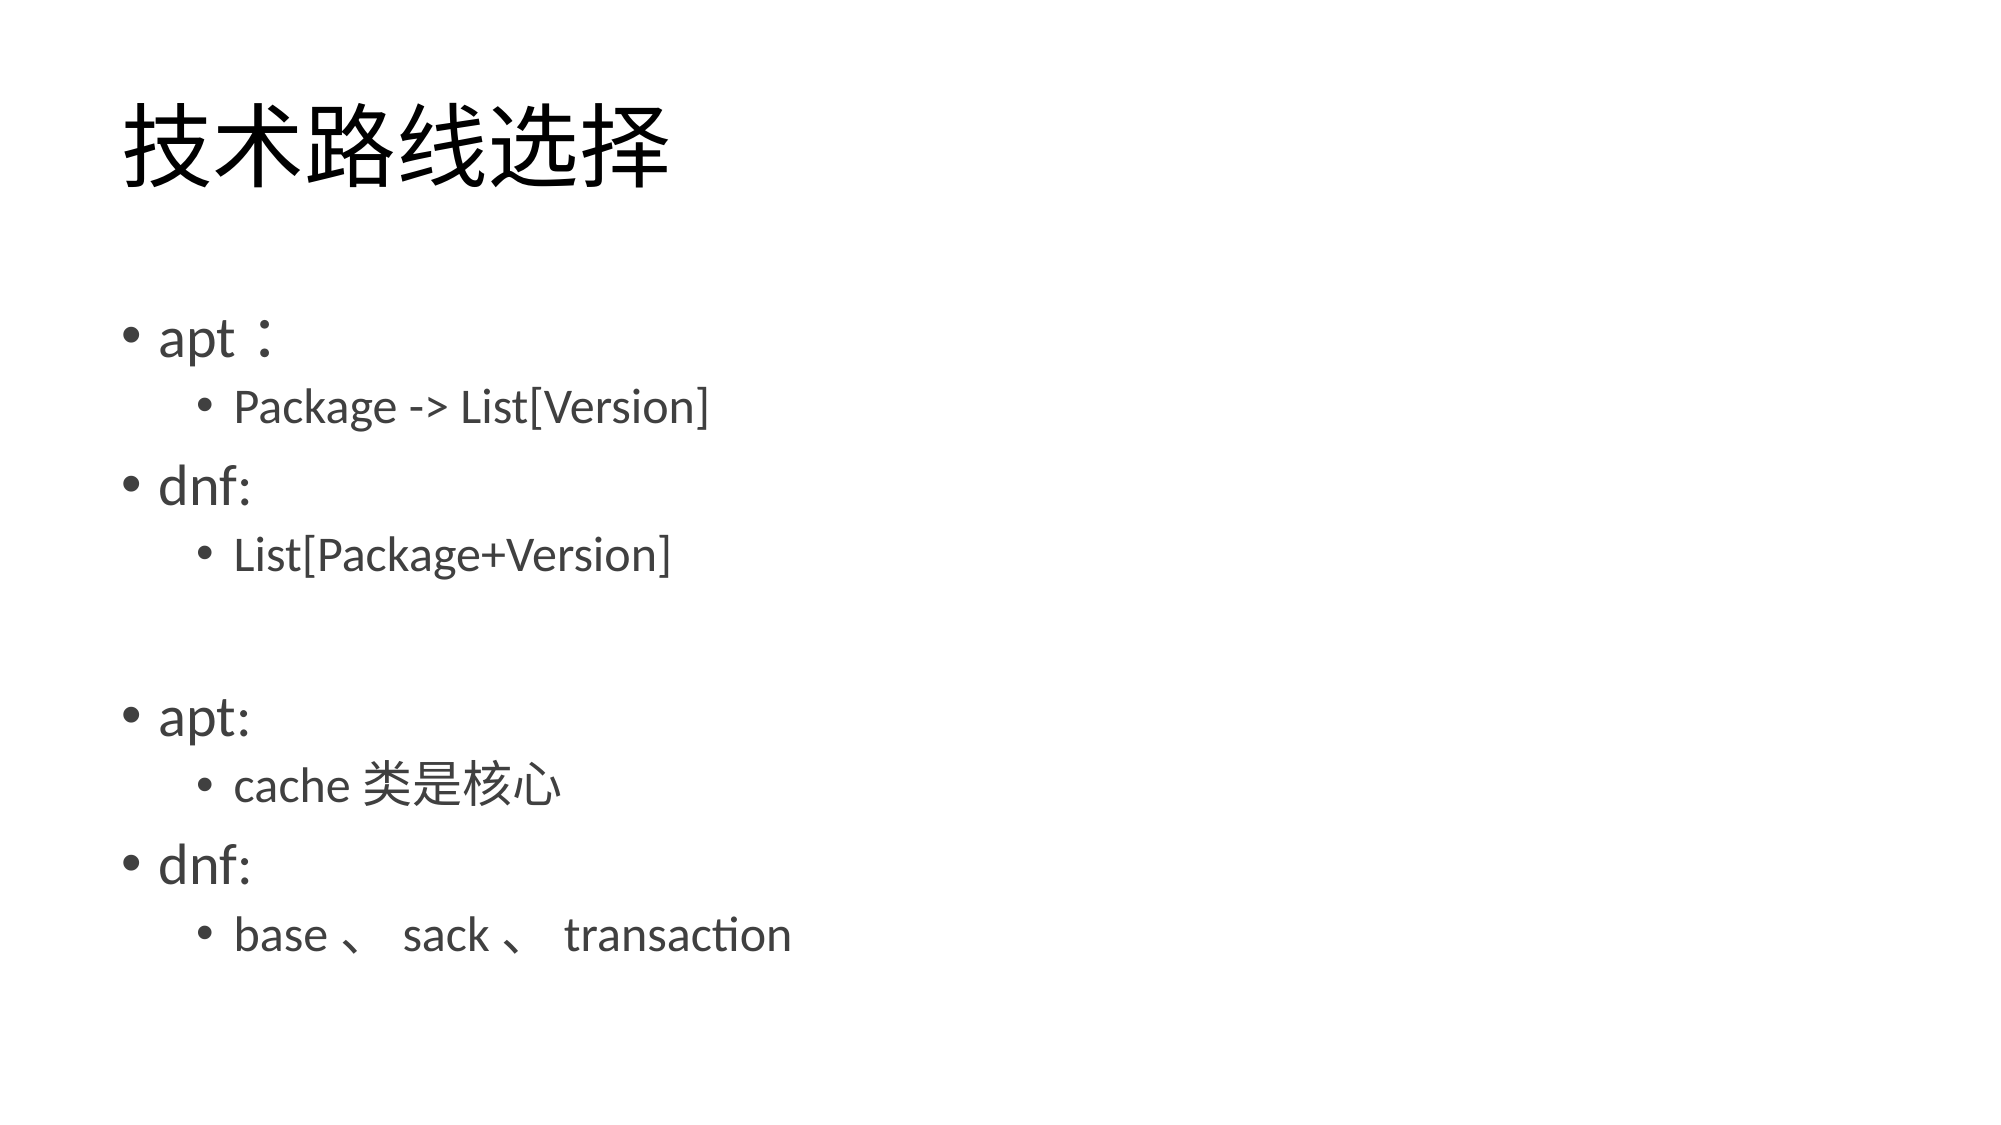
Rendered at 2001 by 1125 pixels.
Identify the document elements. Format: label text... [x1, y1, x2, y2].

list apt： Package -> List[Version] dnf: List[Package+Version] apt: cache类是核心 dnf: base、sack、transaction [106, 299, 1832, 1014]
title 技术路线选择 [106, 42, 1832, 260]
